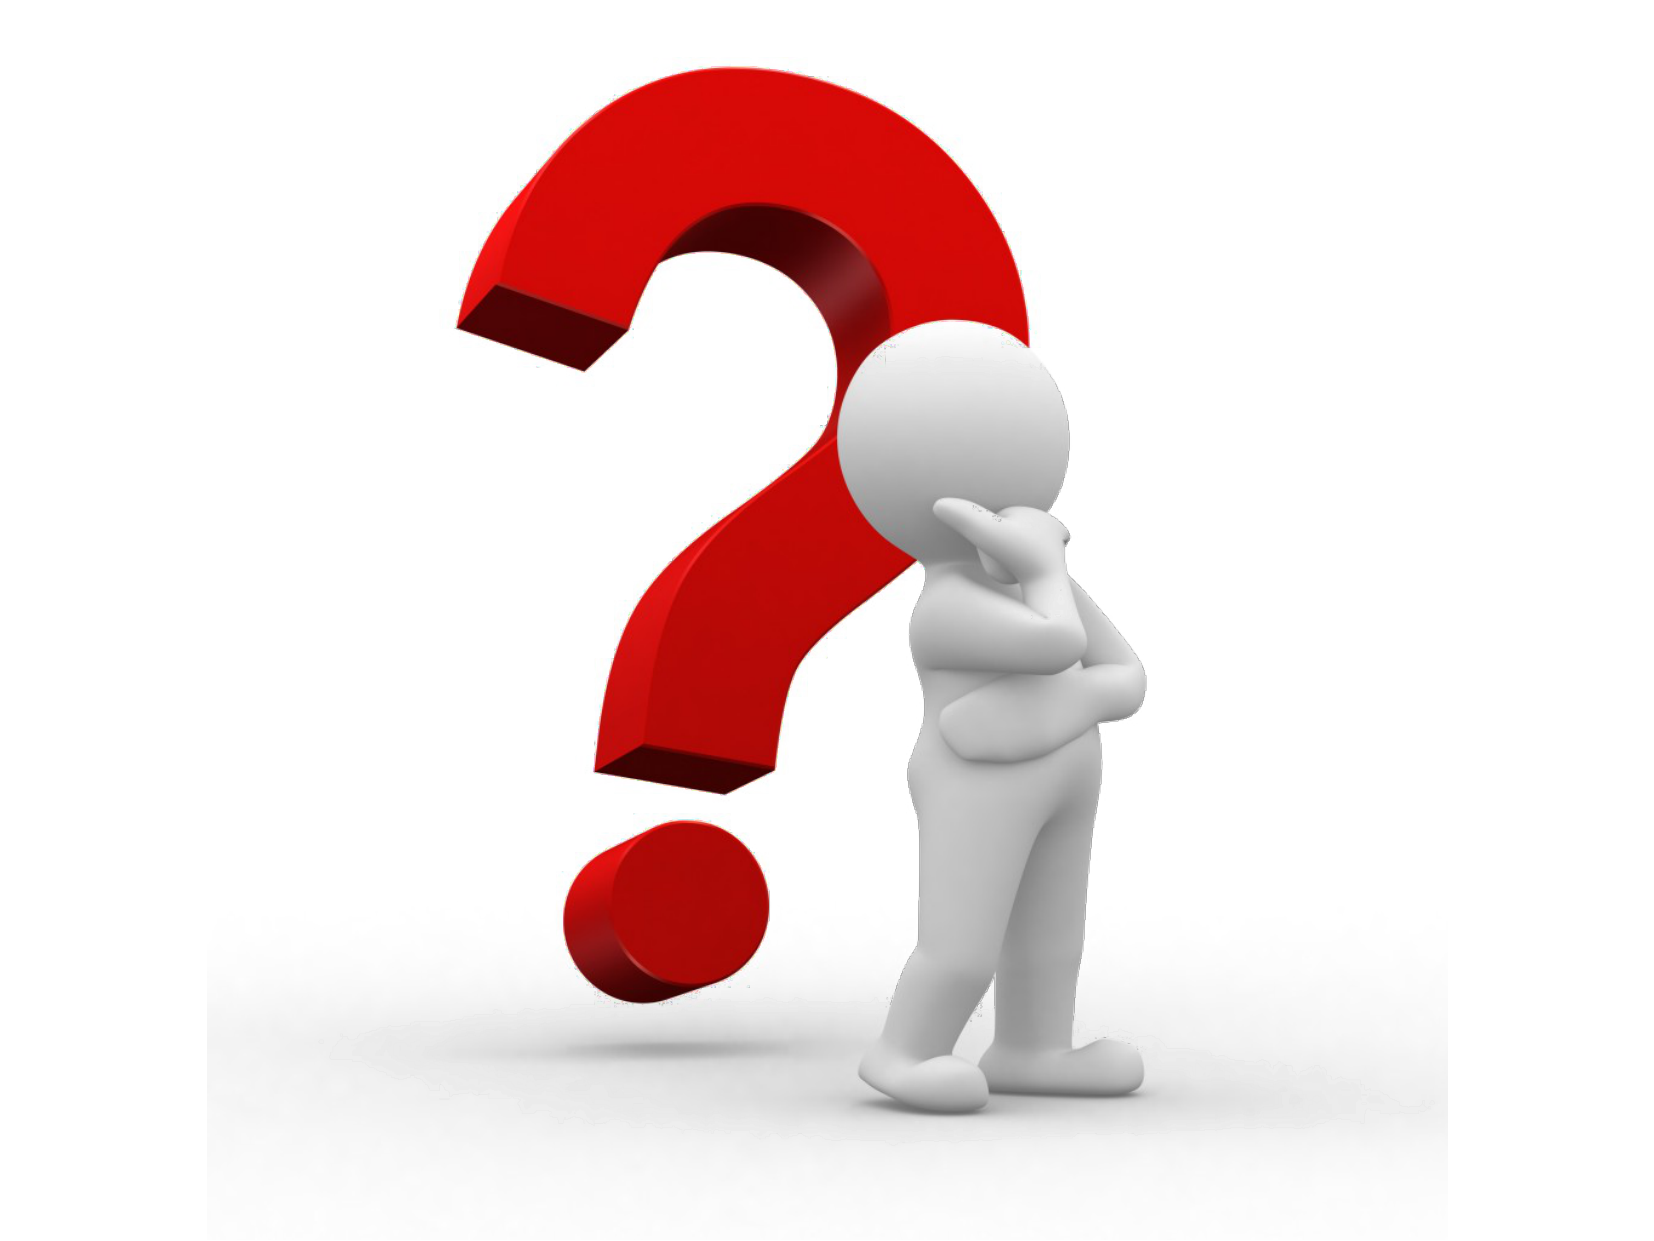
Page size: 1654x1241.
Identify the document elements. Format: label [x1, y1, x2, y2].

picture [206, 0, 1448, 1241]
